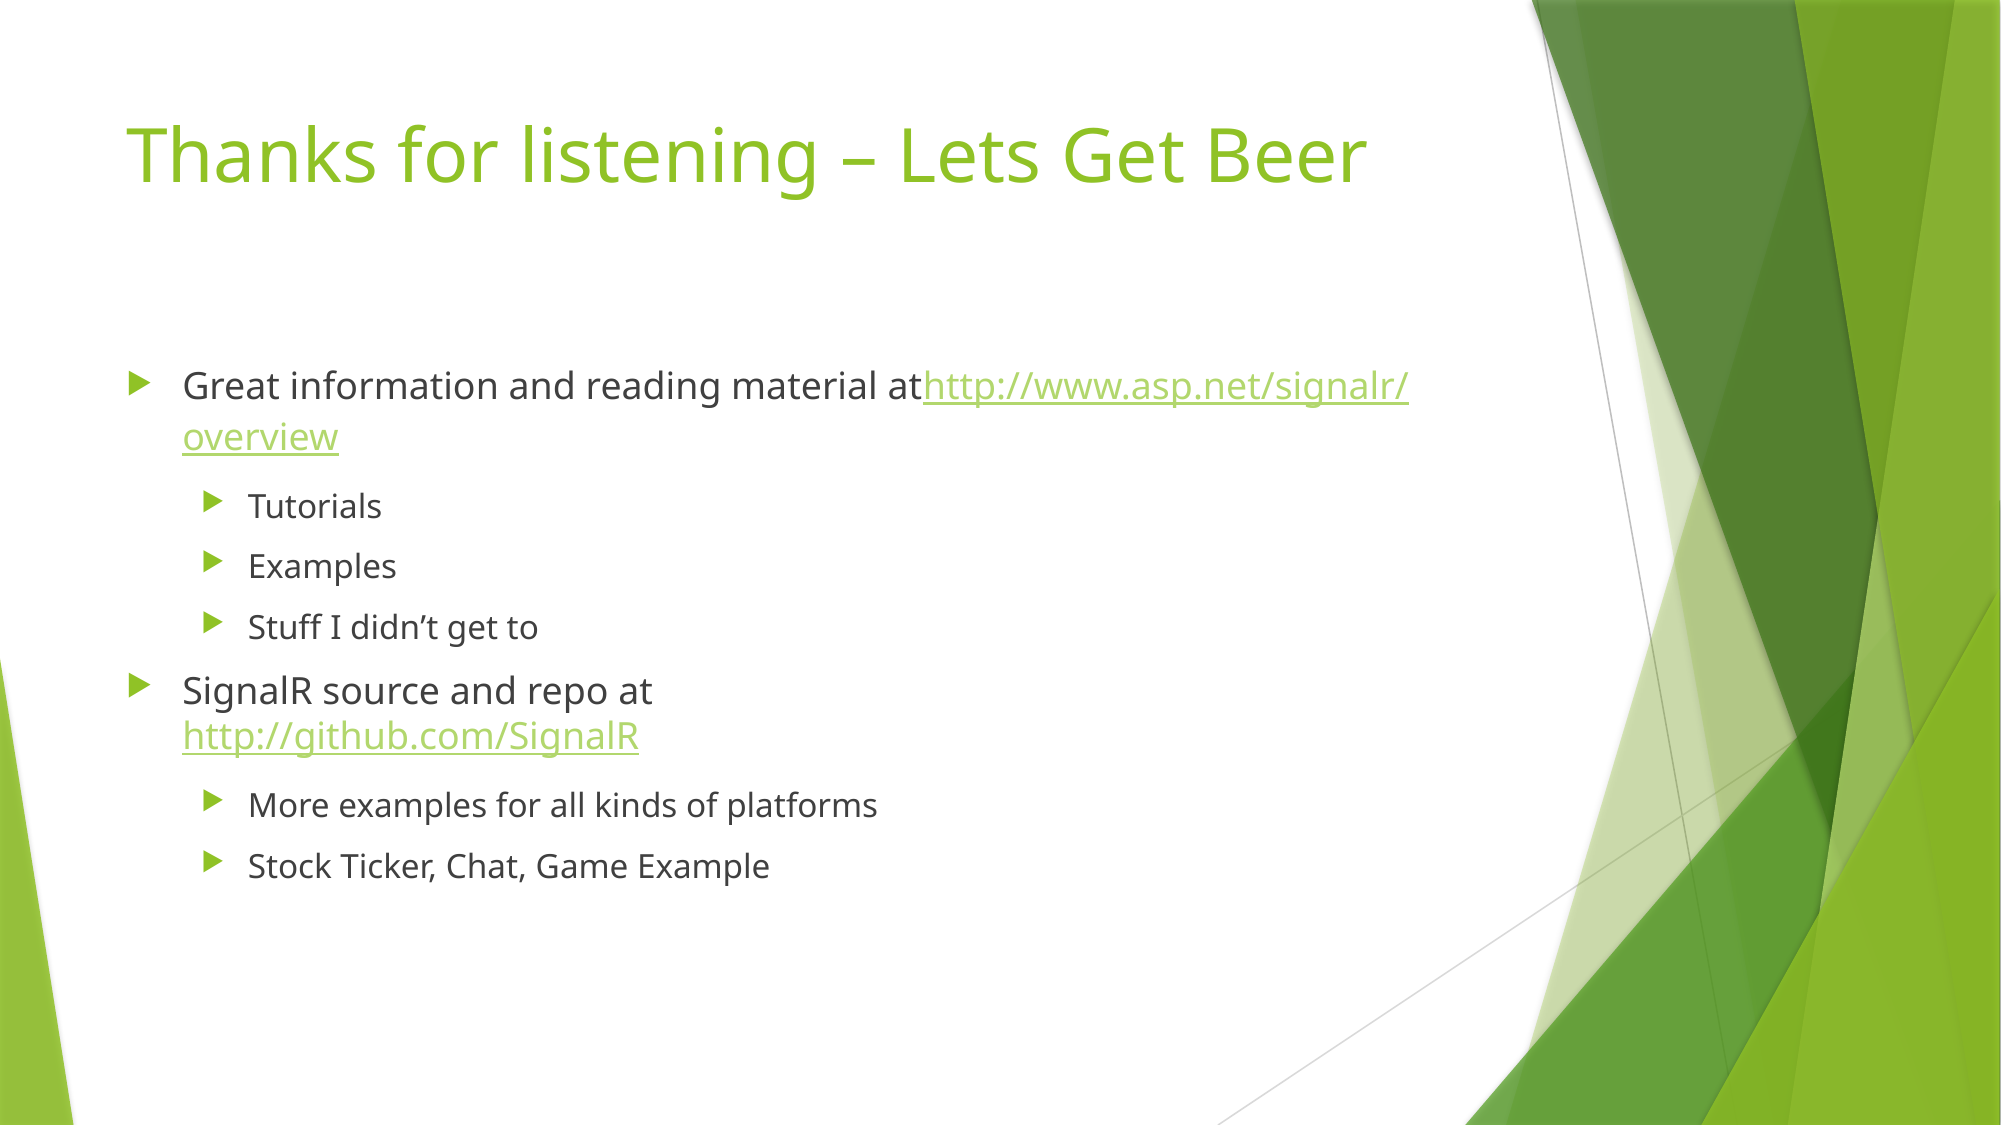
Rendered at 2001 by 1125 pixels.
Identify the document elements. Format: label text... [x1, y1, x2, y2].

title Thanks for listening – Lets Get Beer [111, 99, 1522, 317]
list Great information and reading material athttp://www.asp.net/signalr/overview Tutorials Examples Stuff I didn’t get to SignalR source and repo at http://github.com/SignalR More examples for all kinds of platforms Stock Ticker, Chat, Game Example [111, 354, 1522, 992]
